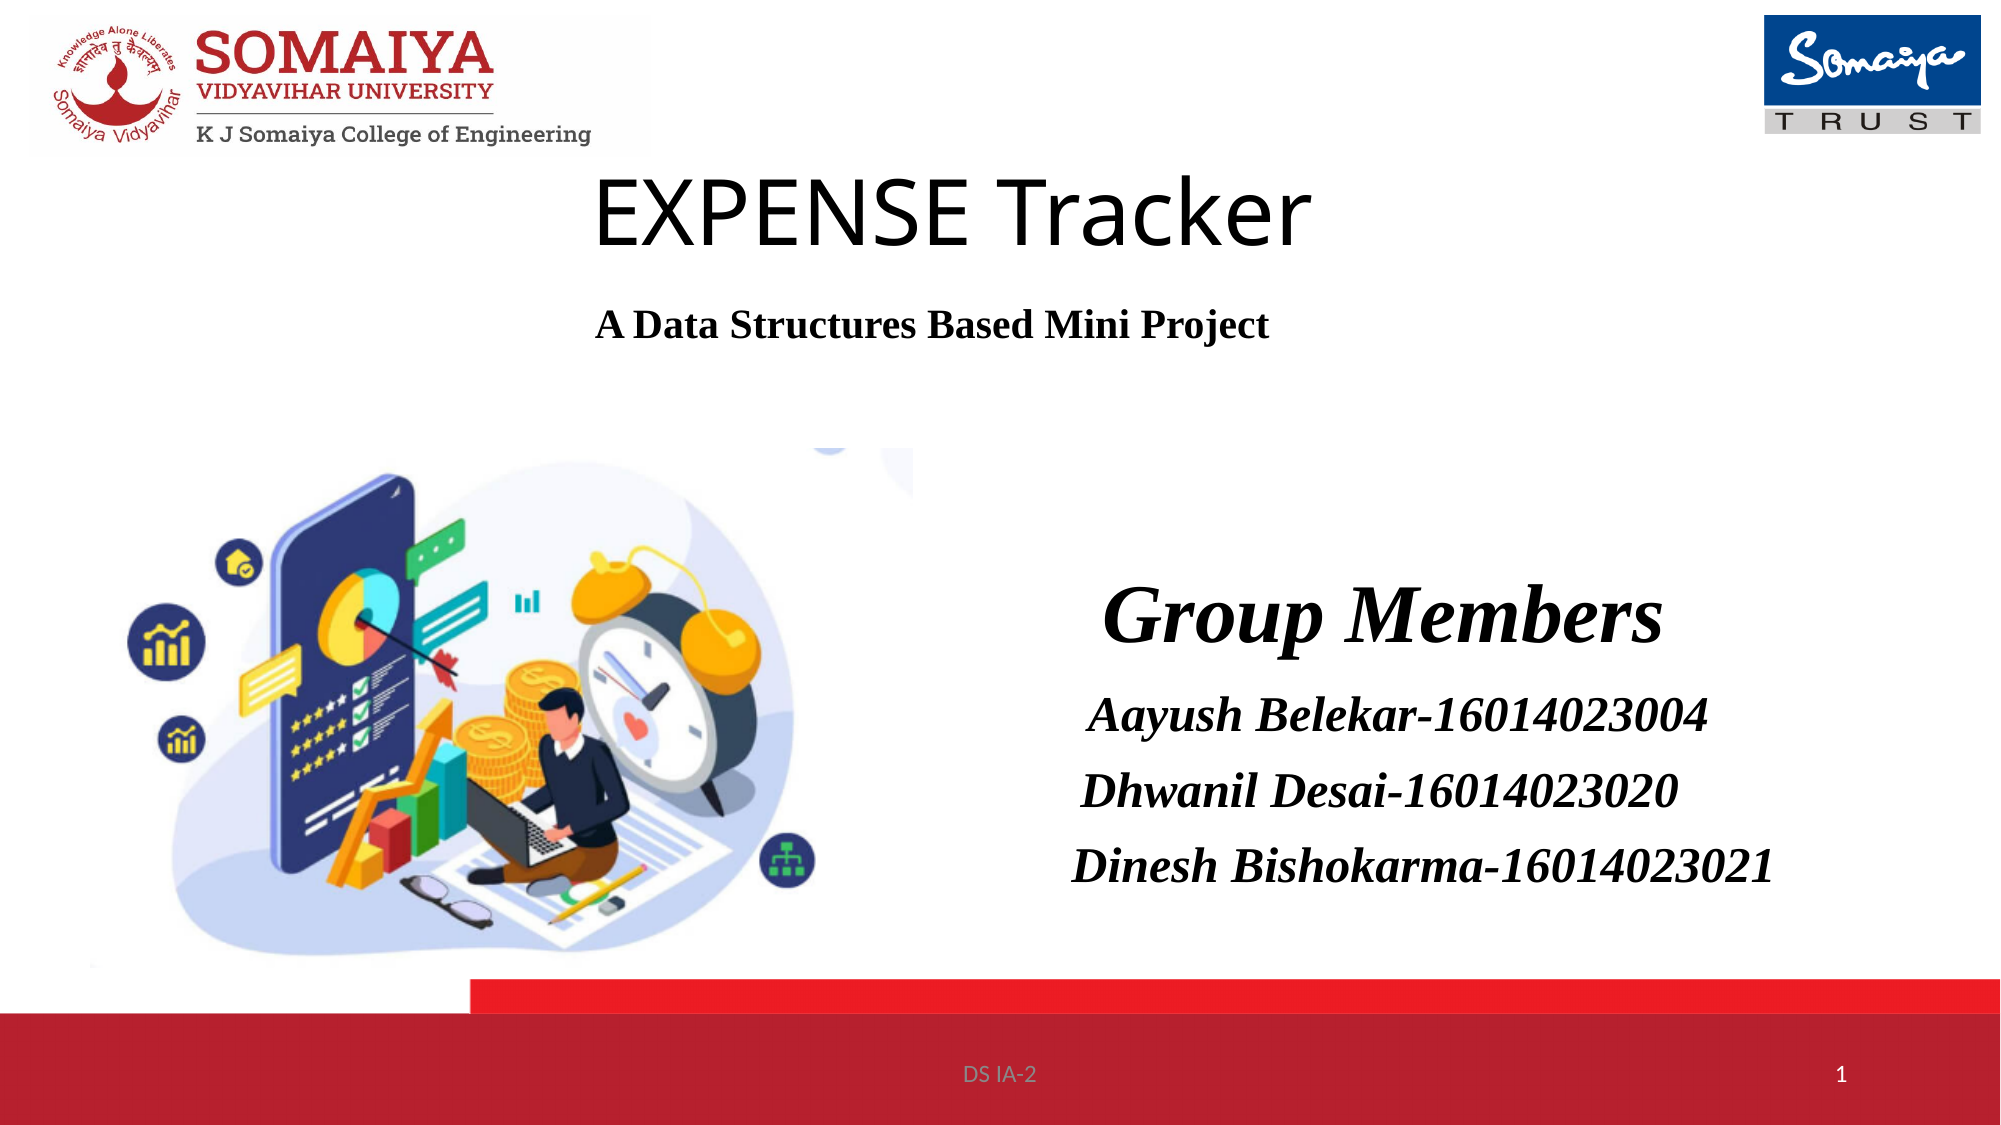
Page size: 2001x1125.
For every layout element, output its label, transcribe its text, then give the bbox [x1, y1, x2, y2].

picture [0, 980, 2000, 1125]
footer DS IA-2 [662, 1042, 1338, 1103]
picture [1764, 15, 1981, 134]
text_box A Data Structures Based Mini Project [527, 289, 1319, 404]
picture [90, 448, 913, 968]
title EXPENSE Tracker [314, 131, 1590, 274]
subtitle Group Members Aayush Belekar-16014023004 Dhwanil Desai-16014023020 Dinesh Bishokarma-16014023021 [43, 395, 1934, 994]
slide_number 1 [1412, 1042, 1863, 1103]
picture [29, 15, 651, 157]
